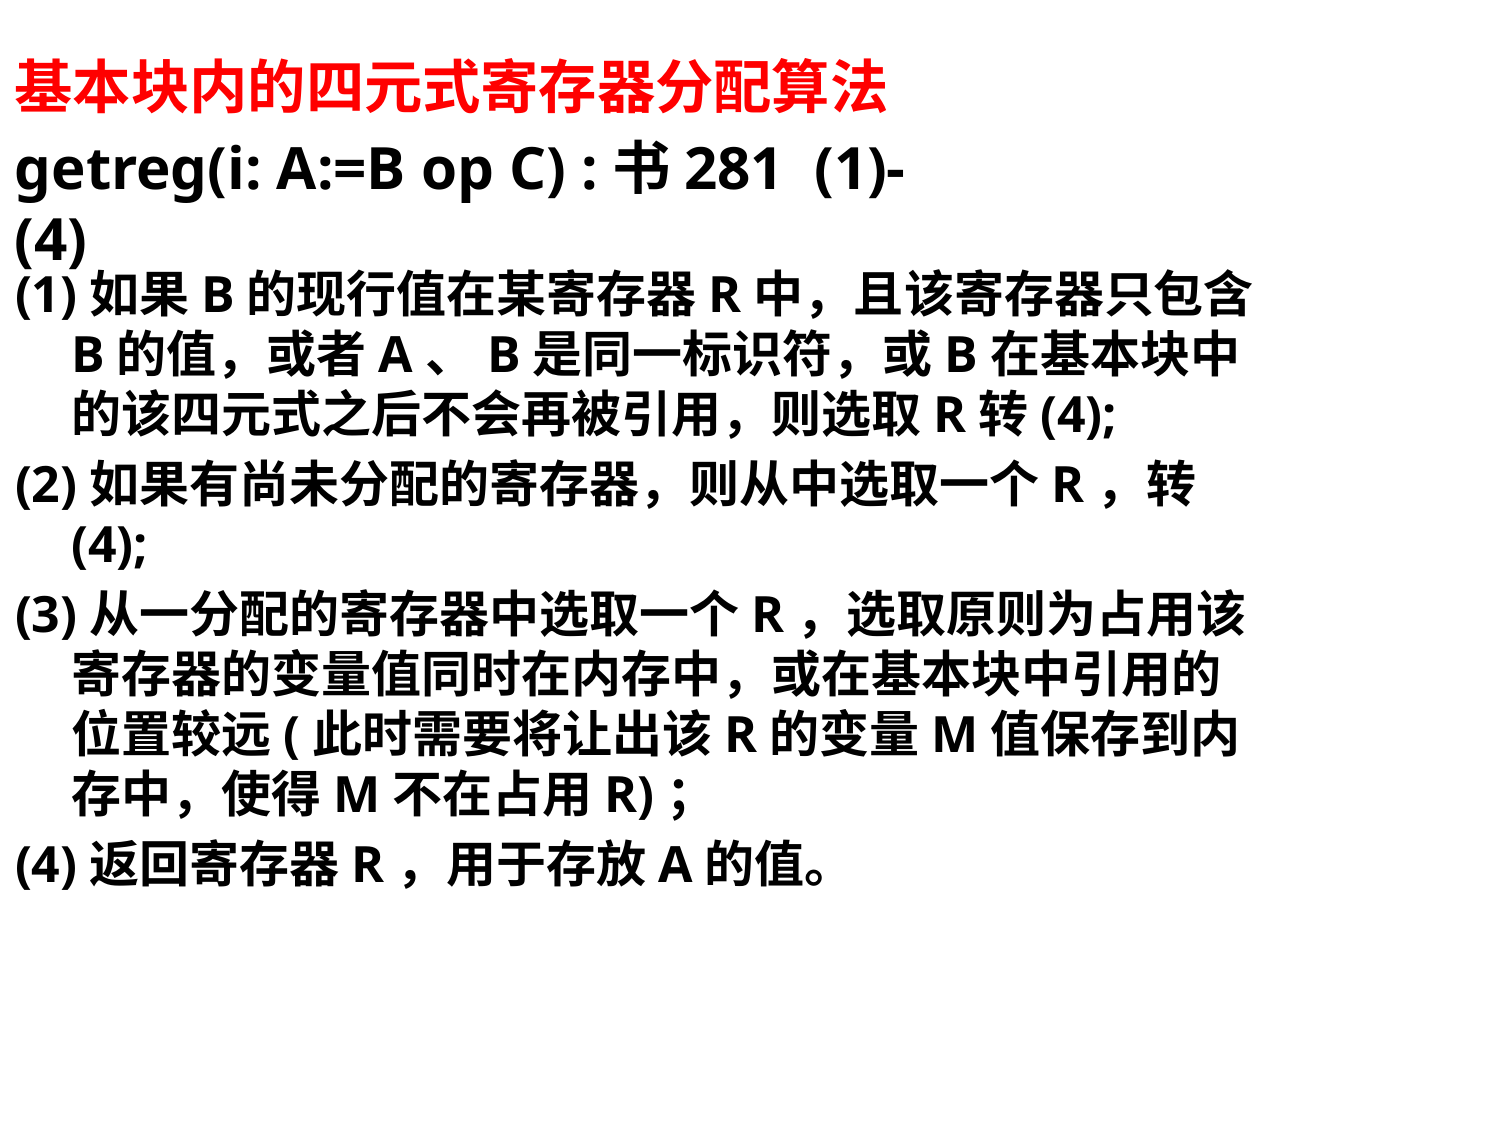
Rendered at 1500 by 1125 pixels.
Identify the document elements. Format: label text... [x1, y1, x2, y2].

list (1)如果B的现行值在某寄存器R中，且该寄存器只包含B的值，或者A、B是同一标识符，或B在基本块中的该四元式之后不会再被引用，则选取R转(4); (2)如果有尚未分配的寄存器，则从中选取一个R，转(4); (3)从一分配的寄存器中选取一个R，选取原则为占用该寄存器的变量值同时在内存中，或在基本块中引用的位置较远(此时需要将让出该R的变量M值保存到内存中，使得M不在占用R)； (4)返回寄存器R，用于存放A的值。 [0, 255, 1276, 953]
text_box 基本块内的四元式寄存器分配算法 getreg(i: A:=B op C) :书281 (1)-(4) [0, 42, 993, 280]
